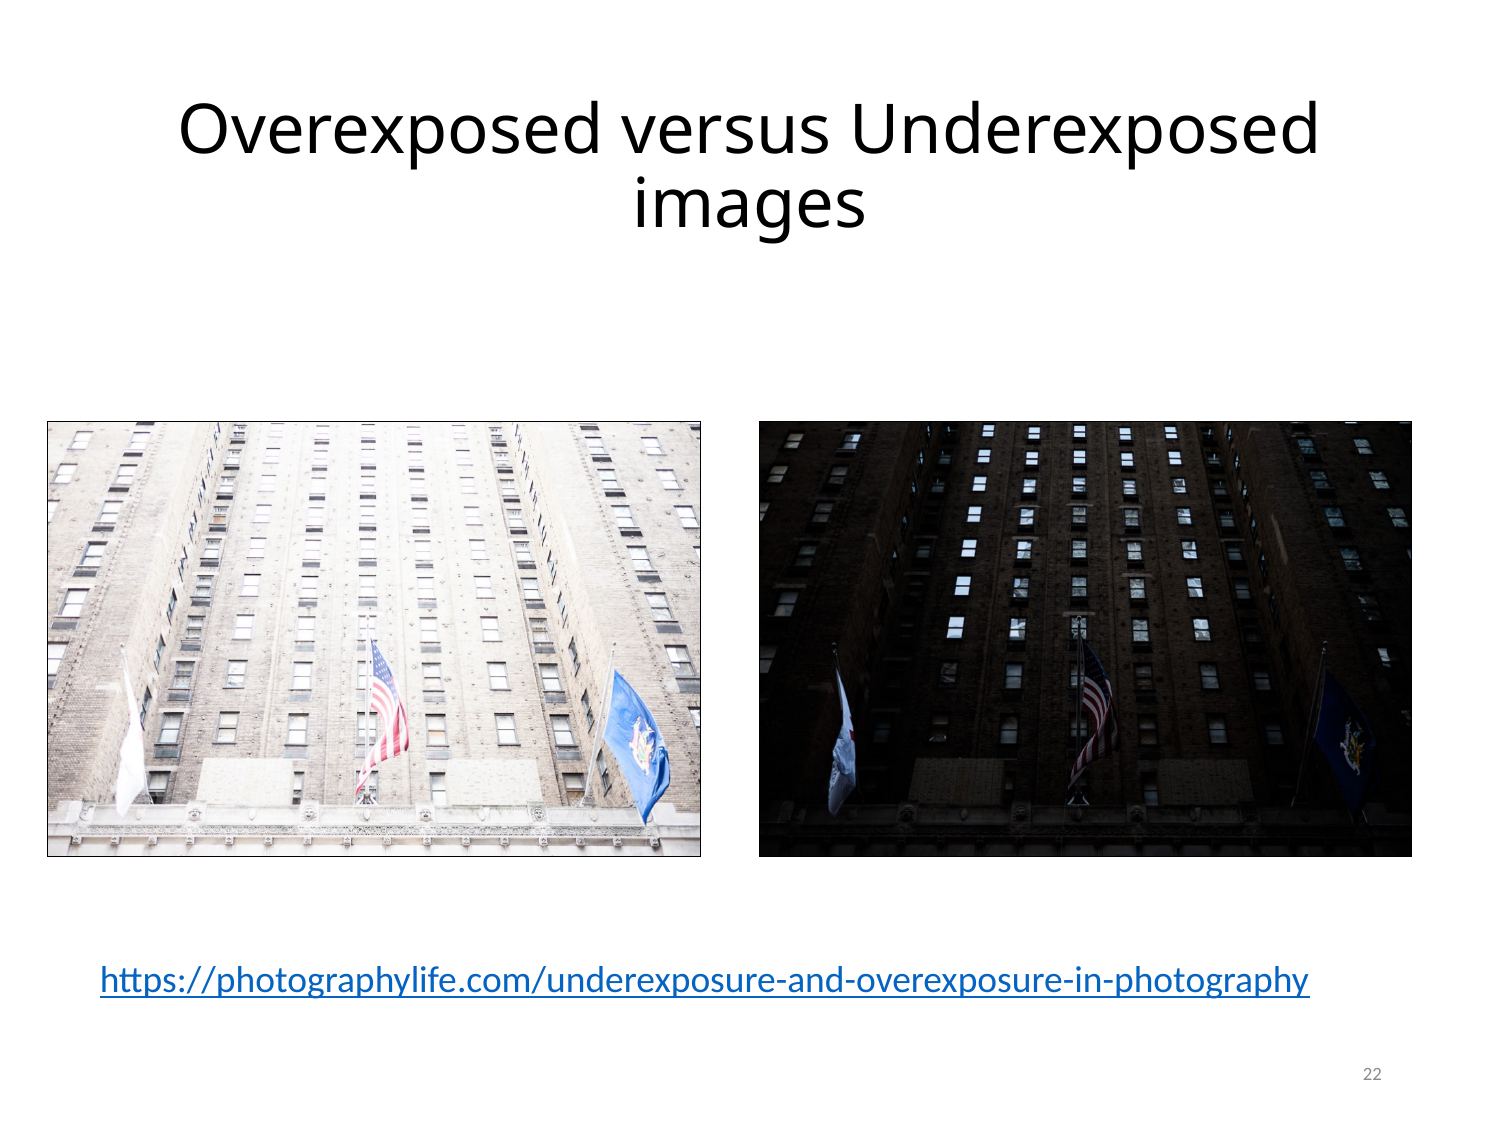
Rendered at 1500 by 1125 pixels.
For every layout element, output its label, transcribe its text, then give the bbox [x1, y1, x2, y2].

picture [47, 421, 701, 857]
picture [759, 421, 1412, 857]
title Overexposed versus Underexposed images [103, 59, 1397, 278]
slide_number 22 [1059, 1042, 1397, 1103]
text_box https://photographylife.com/underexposure-and-overexposure-in-photography [84, 947, 1434, 1008]
